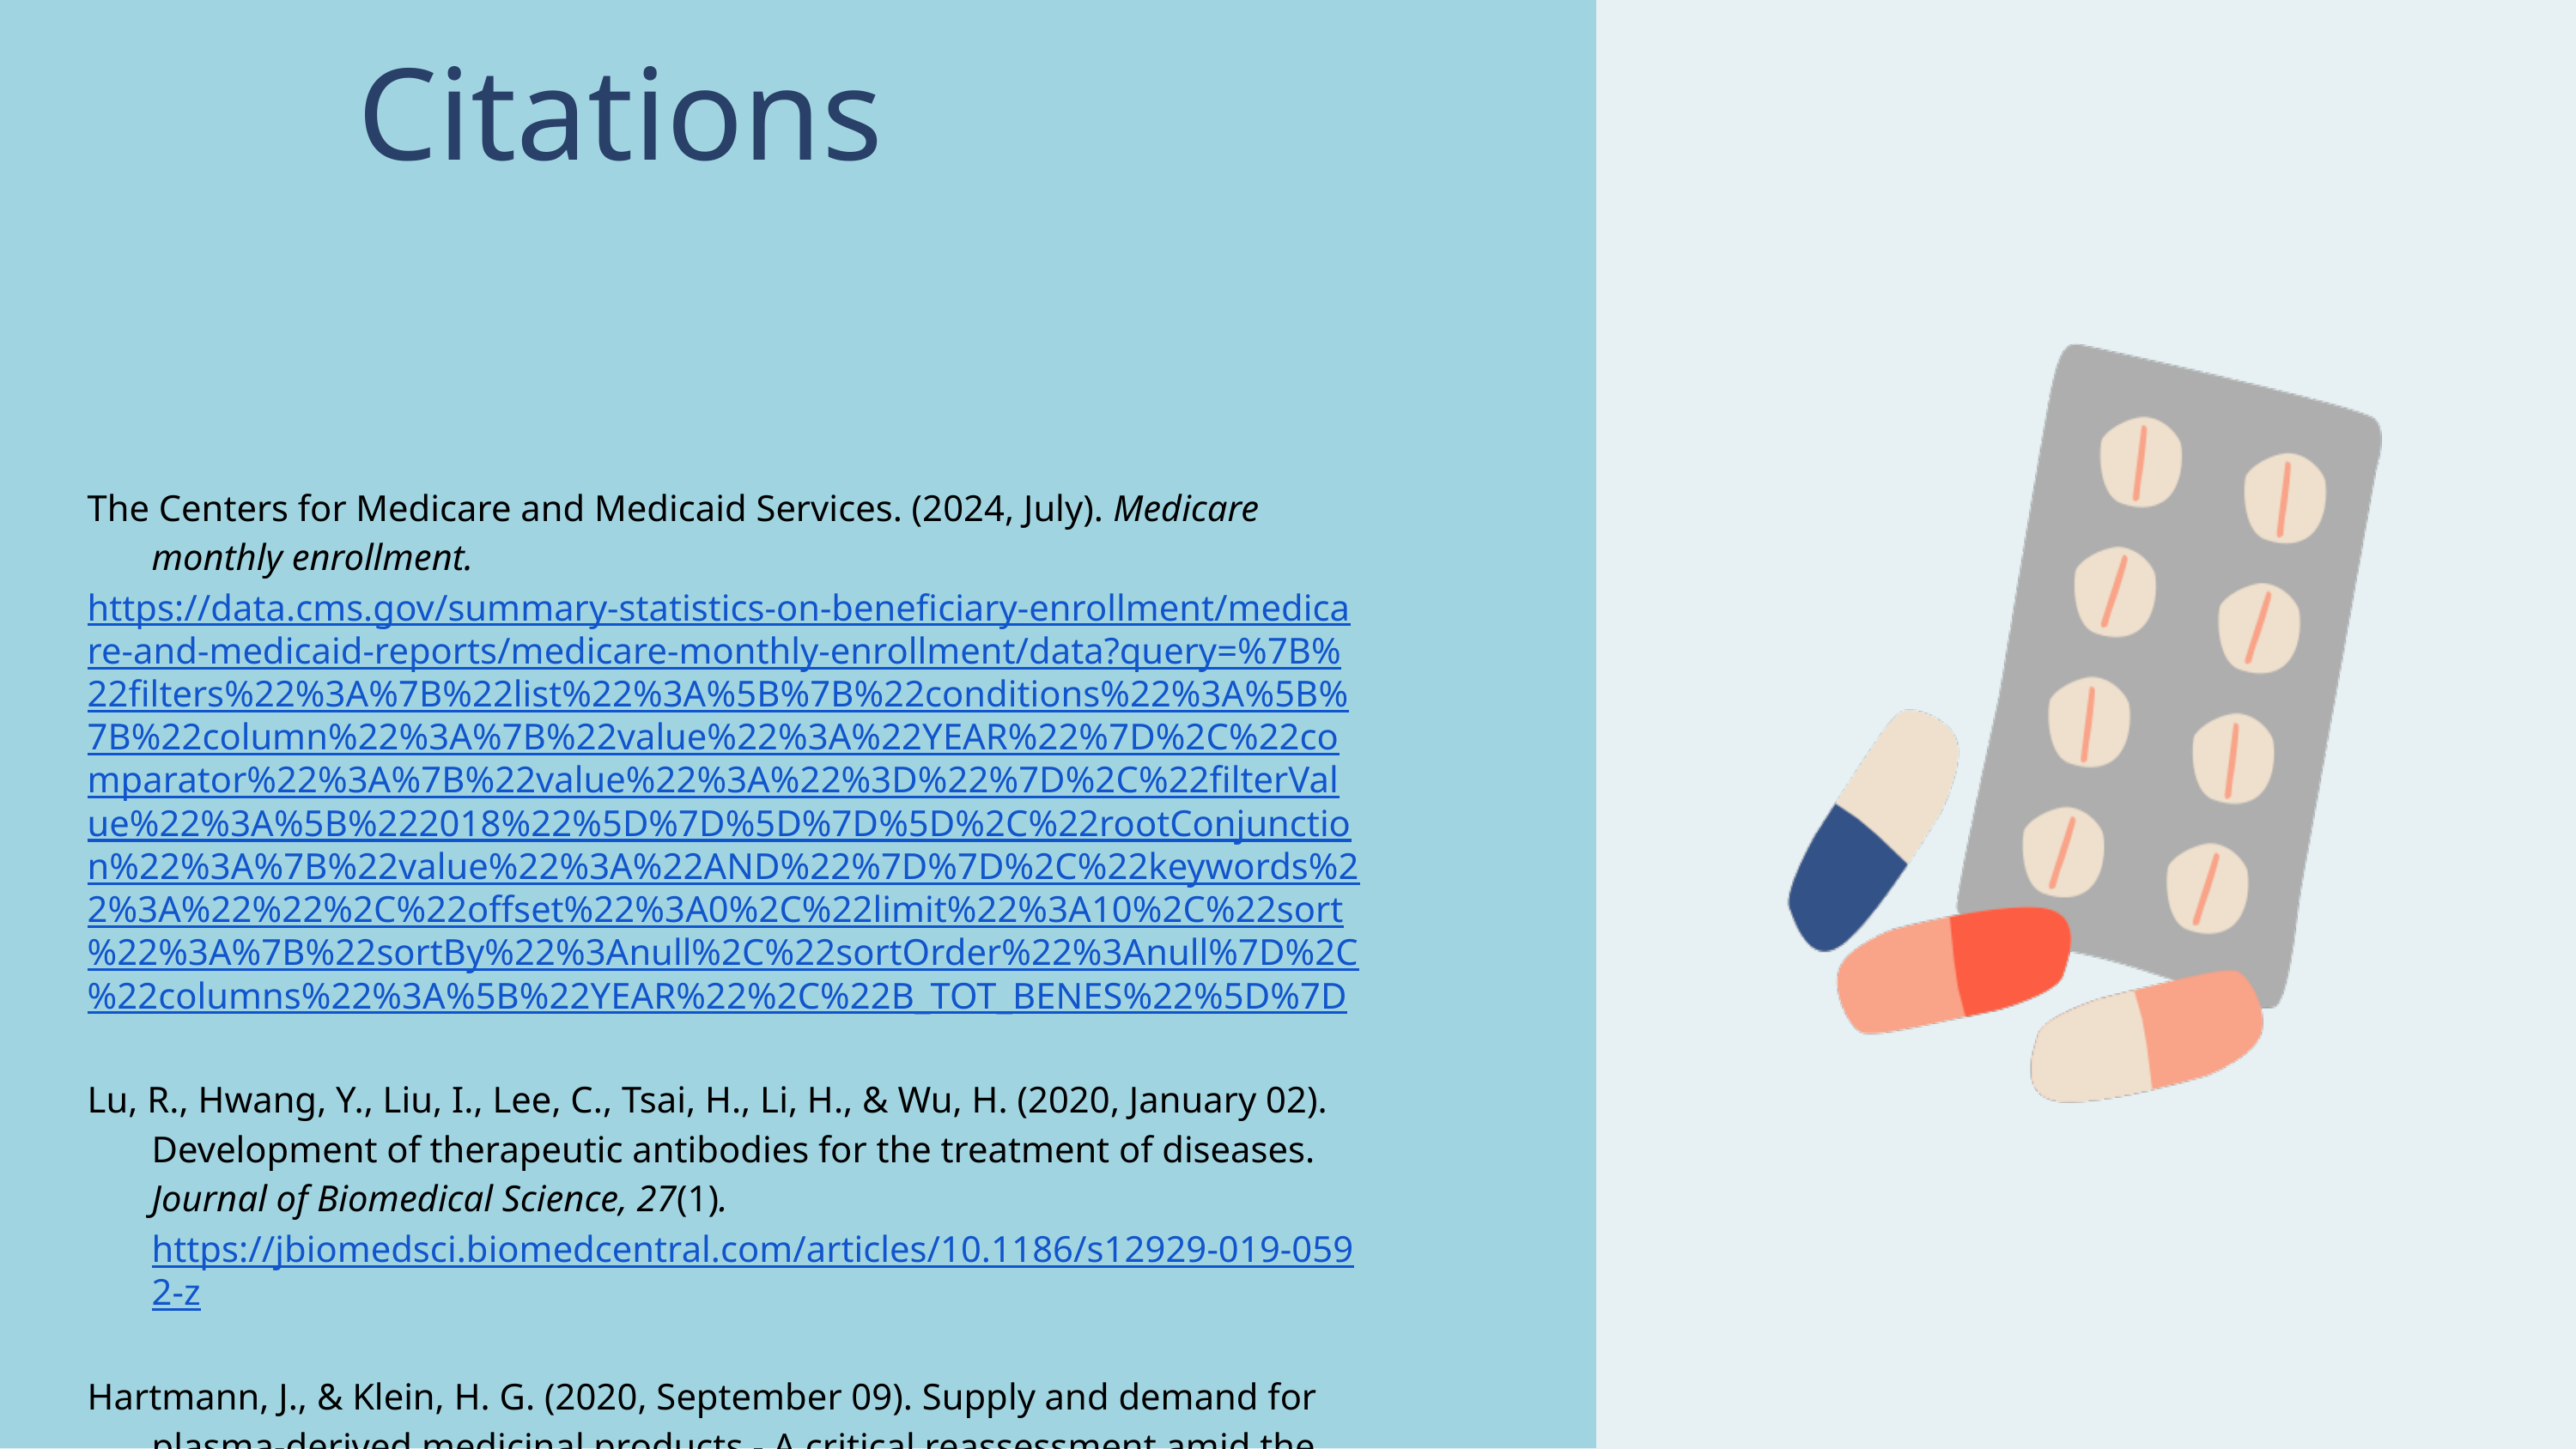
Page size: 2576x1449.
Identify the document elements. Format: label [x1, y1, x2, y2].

text_box [1783, 343, 2390, 1105]
text_box [0, 0, 1596, 1449]
